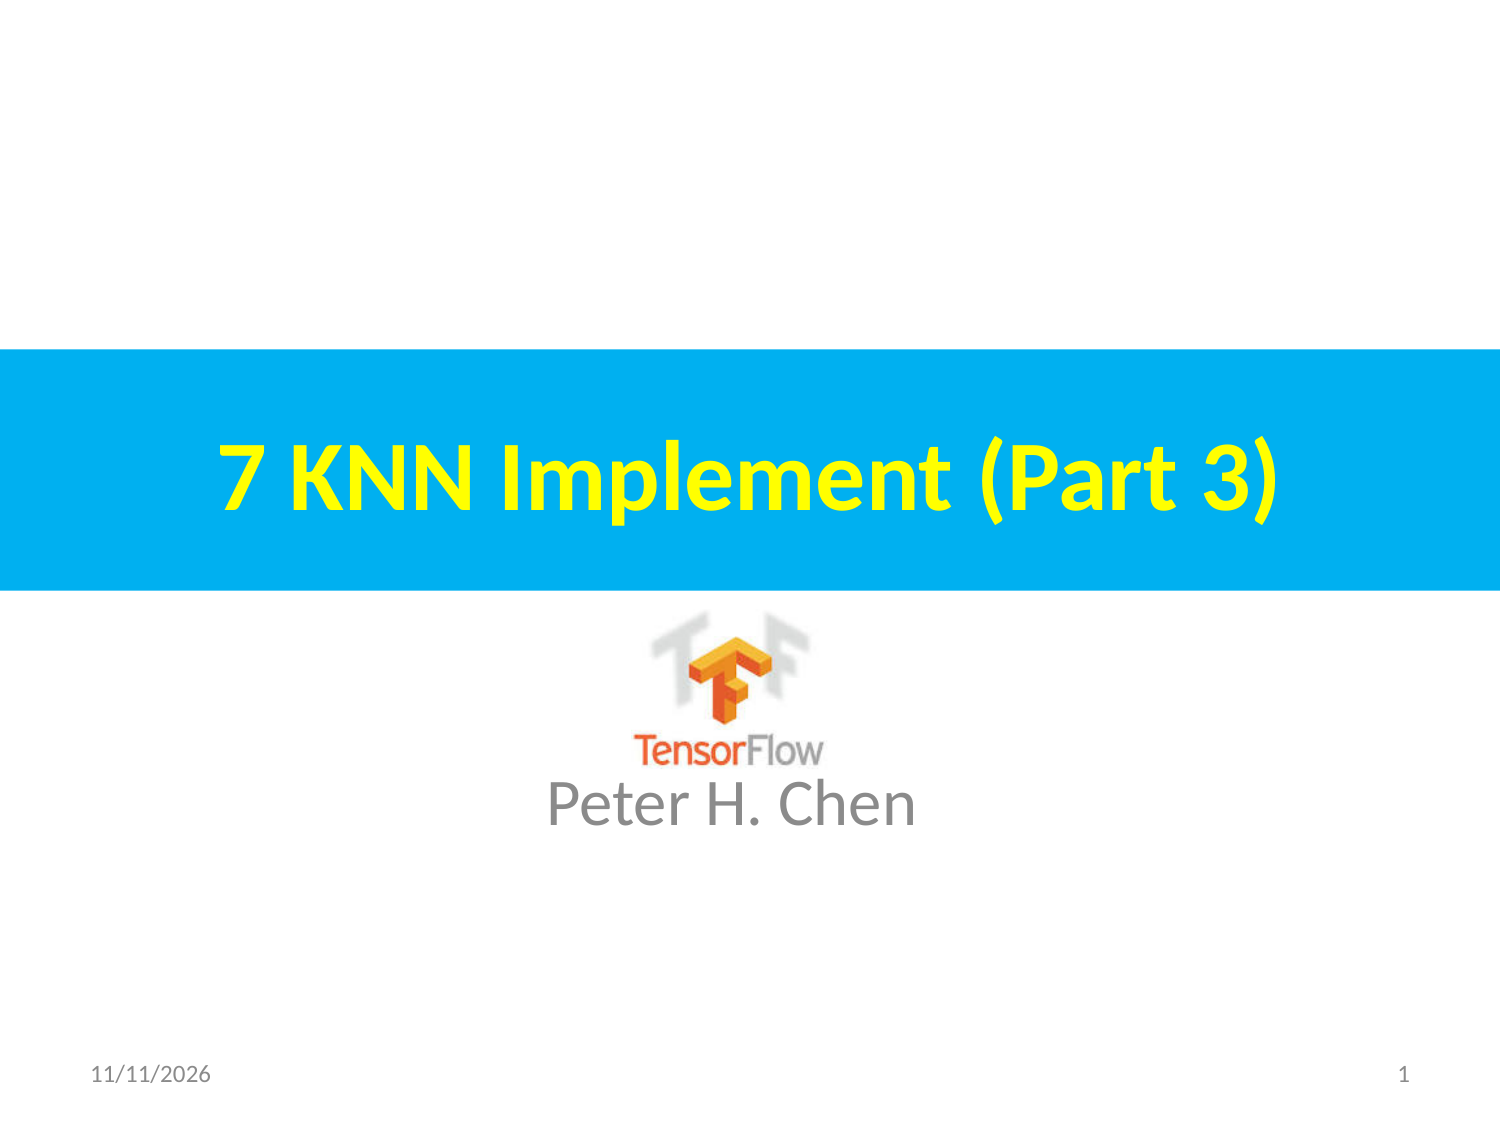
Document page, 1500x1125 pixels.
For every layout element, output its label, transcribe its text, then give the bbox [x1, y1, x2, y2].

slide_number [75, 1042, 425, 1103]
title 7 KNN Implement (Part 3) [0, 349, 1500, 591]
slide_number 1 [1074, 1042, 1425, 1103]
picture [631, 609, 830, 773]
subtitle Peter H. Chen [206, 751, 1257, 866]
